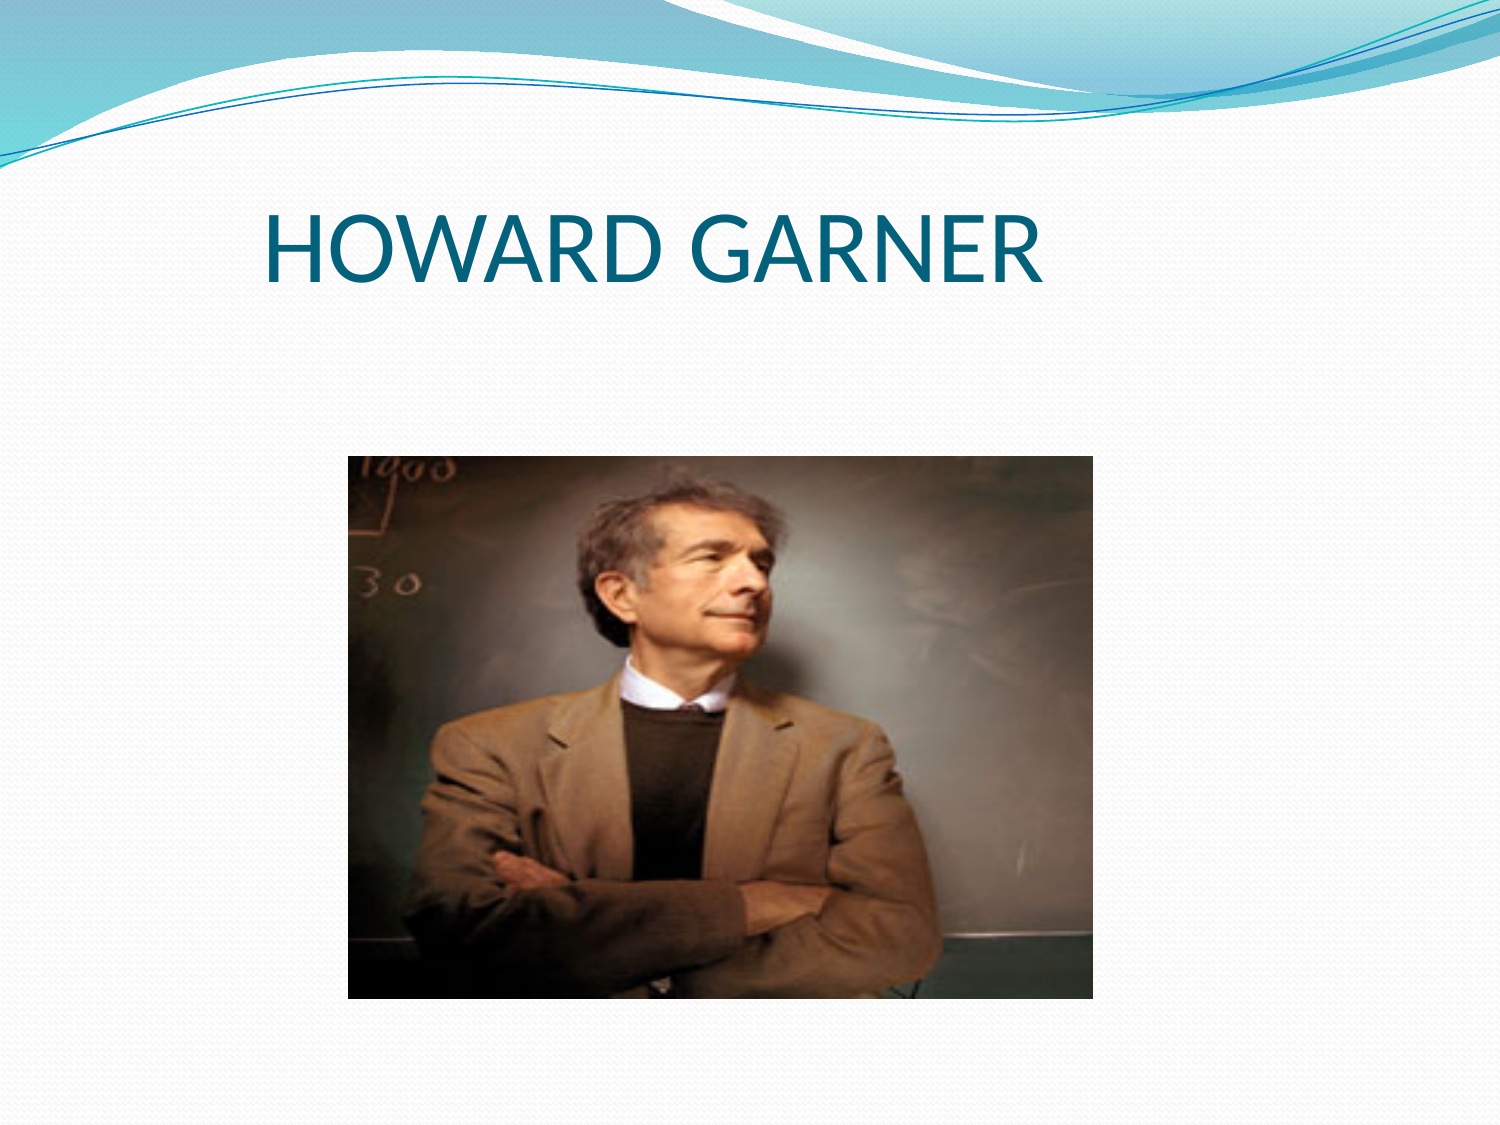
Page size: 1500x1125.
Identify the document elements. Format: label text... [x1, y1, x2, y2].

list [348, 455, 1093, 999]
title HOWARD GARNER [75, 115, 1425, 303]
